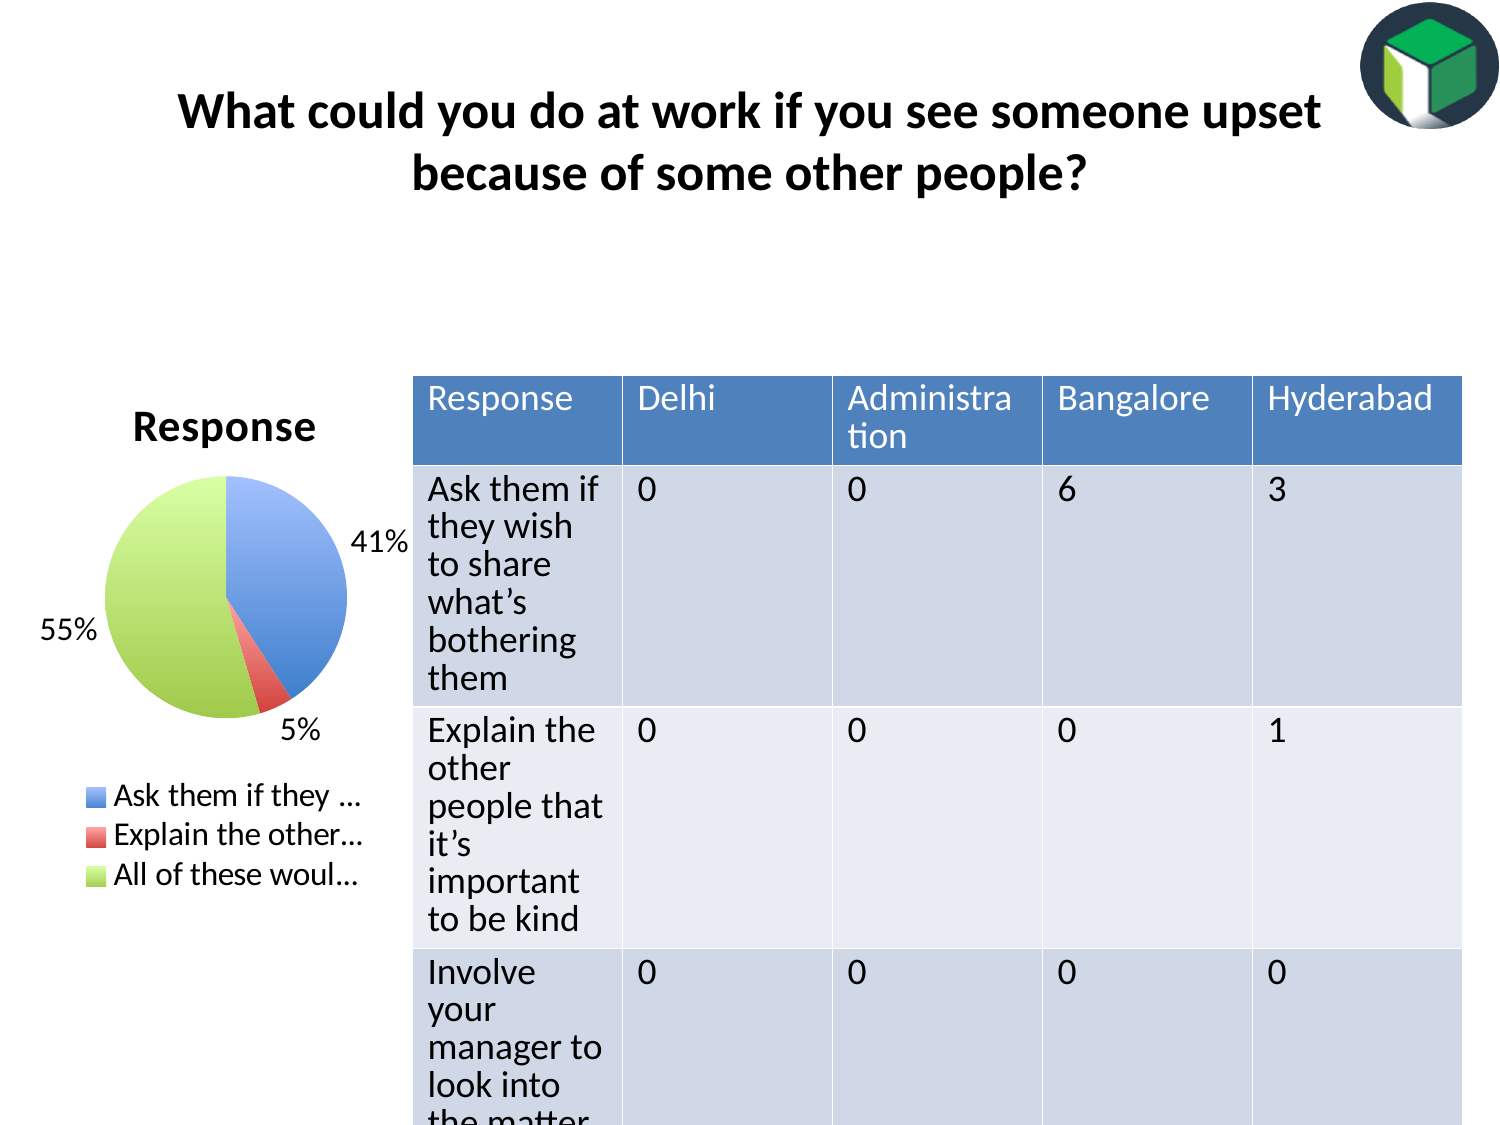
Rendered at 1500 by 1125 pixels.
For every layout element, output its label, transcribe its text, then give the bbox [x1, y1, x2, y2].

table_cell Involve your manager to look into the matter [413, 949, 622, 1125]
table_cell 0 [1043, 949, 1252, 1125]
table_cell 6 [1043, 466, 1252, 706]
table_header Delhi [623, 376, 832, 465]
table_header Bangalore [1043, 376, 1252, 465]
table_header Hyderabad [1253, 376, 1462, 465]
table_cell 3 [1253, 466, 1462, 706]
table_header Administration [833, 376, 1042, 465]
table_header Response [452, 376, 622, 465]
table_cell 0 [623, 708, 832, 948]
title What could you do at work if you see someone upset because of some other people? [75, 45, 1425, 233]
table_cell 0 [833, 949, 1042, 1125]
table_cell 0 [623, 466, 832, 706]
table_cell 0 [833, 708, 1042, 948]
table_cell 0 [1043, 708, 1252, 948]
chart [0, 374, 451, 901]
table_cell 0 [623, 949, 832, 1125]
table_cell Ask them if they wish to share what’s bothering them [454, 466, 622, 706]
picture [1360, 2, 1499, 130]
table_cell Explain the other people that it’s important to be kind [413, 708, 622, 948]
table_cell 1 [1253, 708, 1462, 948]
table_cell 0 [833, 466, 1042, 706]
table_cell 0 [1253, 949, 1462, 1125]
